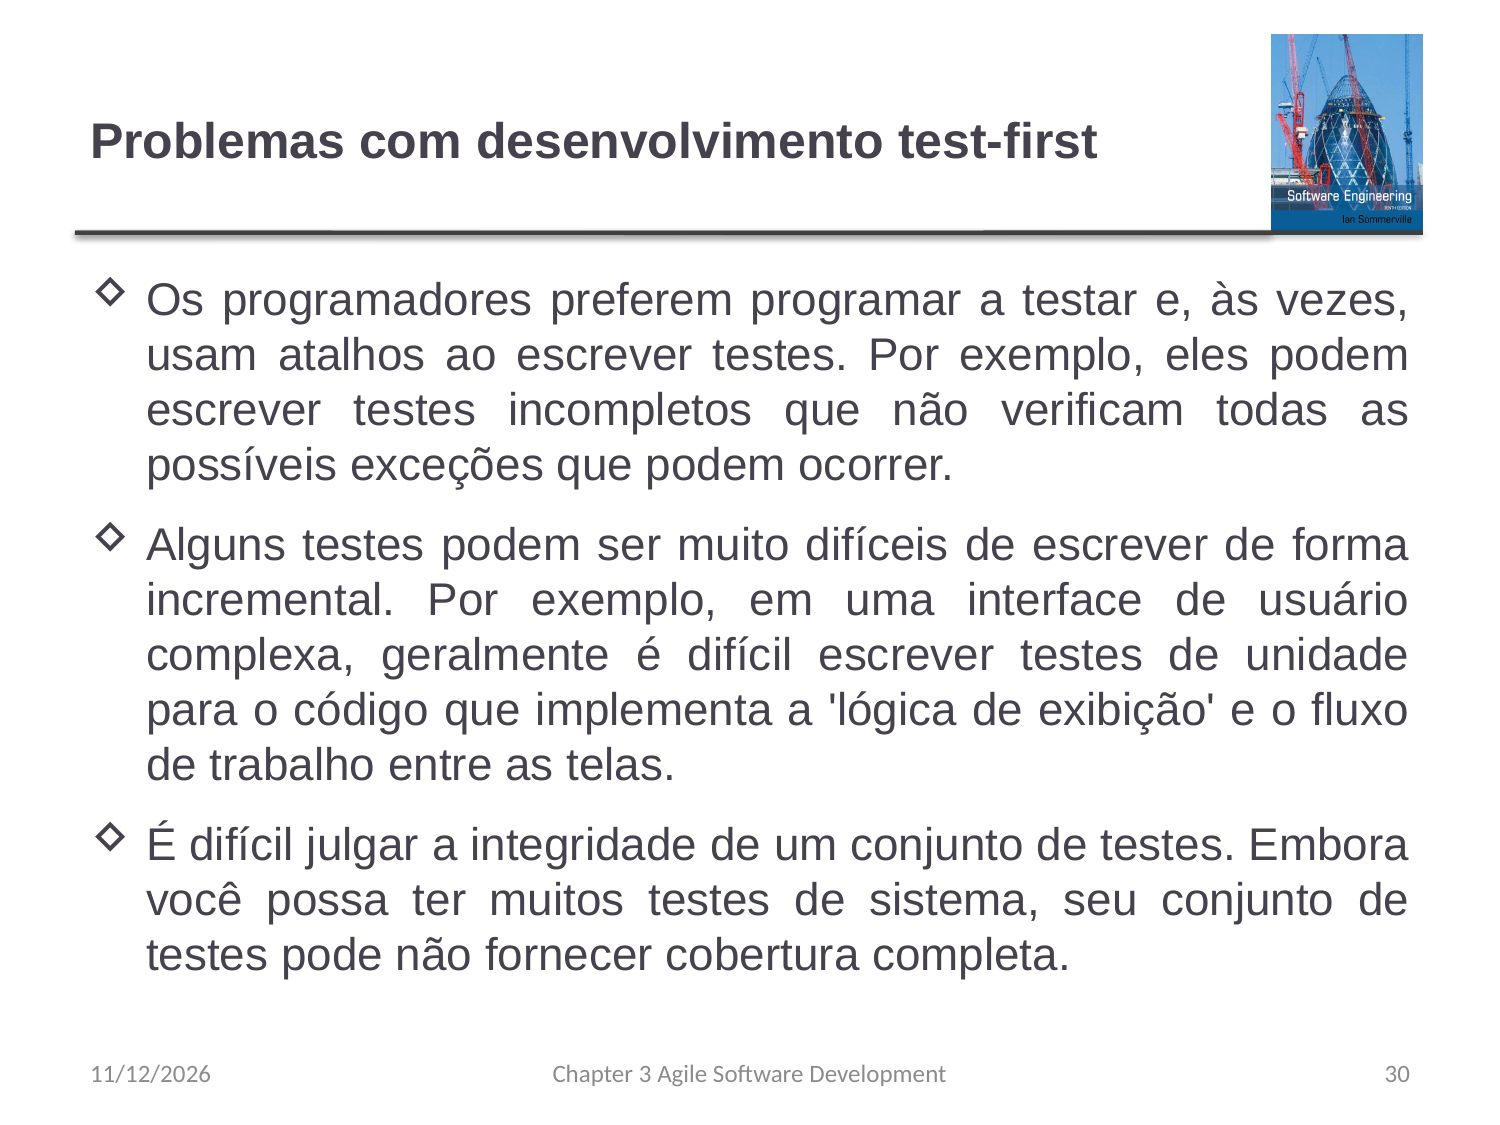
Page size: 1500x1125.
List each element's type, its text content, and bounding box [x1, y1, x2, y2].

footer Chapter 3 Agile Software Development [512, 1042, 988, 1103]
picture [1271, 34, 1423, 230]
list Os programadores preferem programar a testar e, às vezes, usam atalhos ao escrever testes. Por exemplo, eles podem escrever testes incompletos que não verificam todas as possíveis exceções que podem ocorrer. Alguns testes podem ser muito difíceis de escrever de forma incremental. Por exemplo, em uma interface de usuário complexa, geralmente é difícil escrever testes de unidade para o código que implementa a 'lógica de exibição' e o fluxo de trabalho entre as telas. É difícil julgar a integridade de um conjunto de testes. Embora você possa ter muitos testes de sistema, seu conjunto de testes pode não fornecer cobertura completa. [75, 262, 1425, 1005]
slide_number 30 [1074, 1042, 1425, 1103]
title Problemas com desenvolvimento test-first [74, 44, 1272, 233]
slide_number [75, 1042, 425, 1103]
